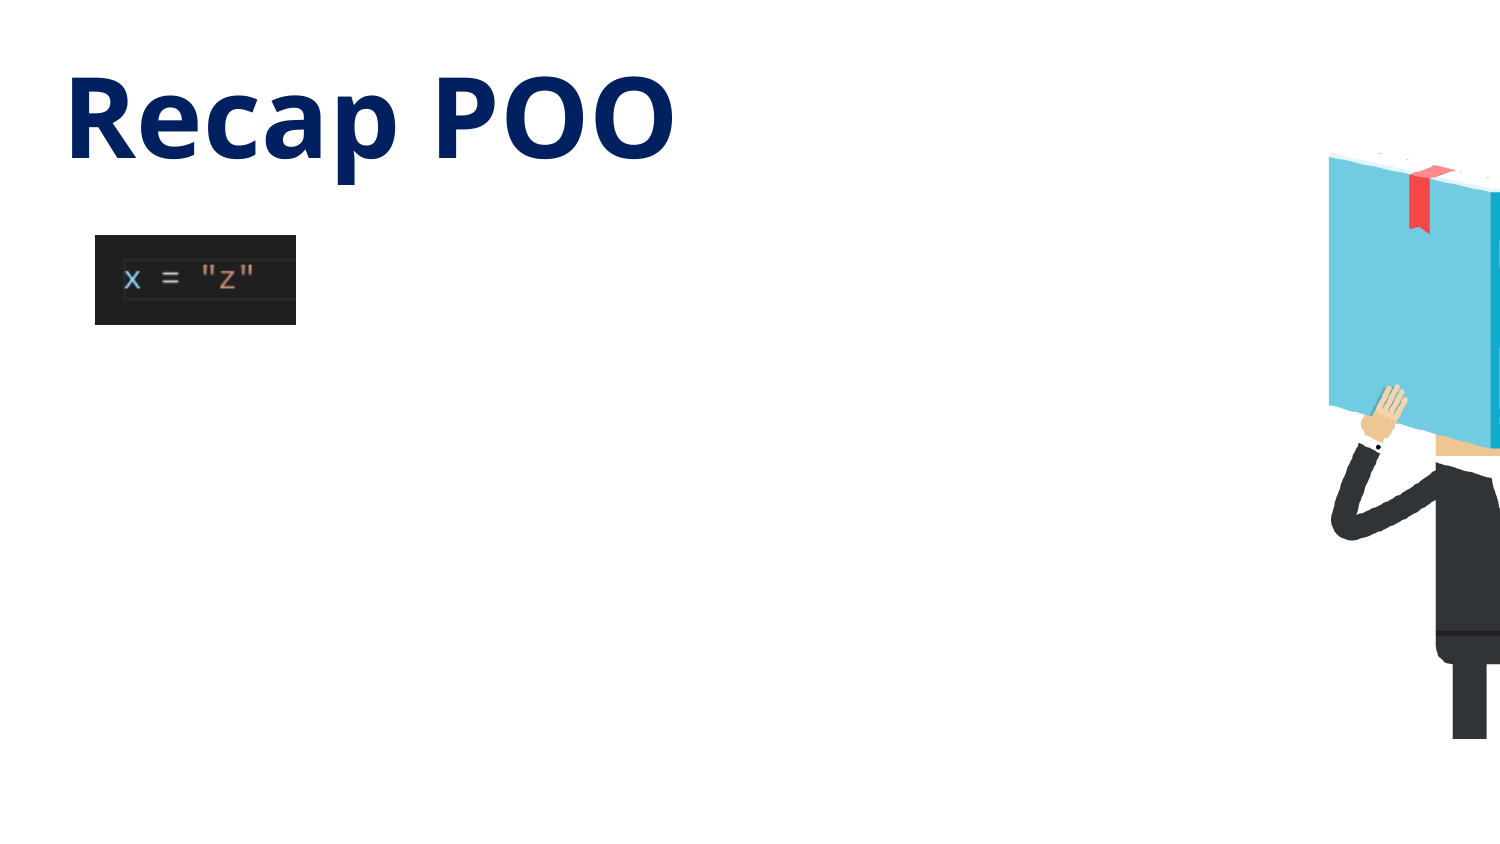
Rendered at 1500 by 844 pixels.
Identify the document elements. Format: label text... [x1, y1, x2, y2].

picture [95, 235, 296, 325]
text_box Recap POO [47, 30, 1275, 179]
picture [1328, 147, 1500, 739]
